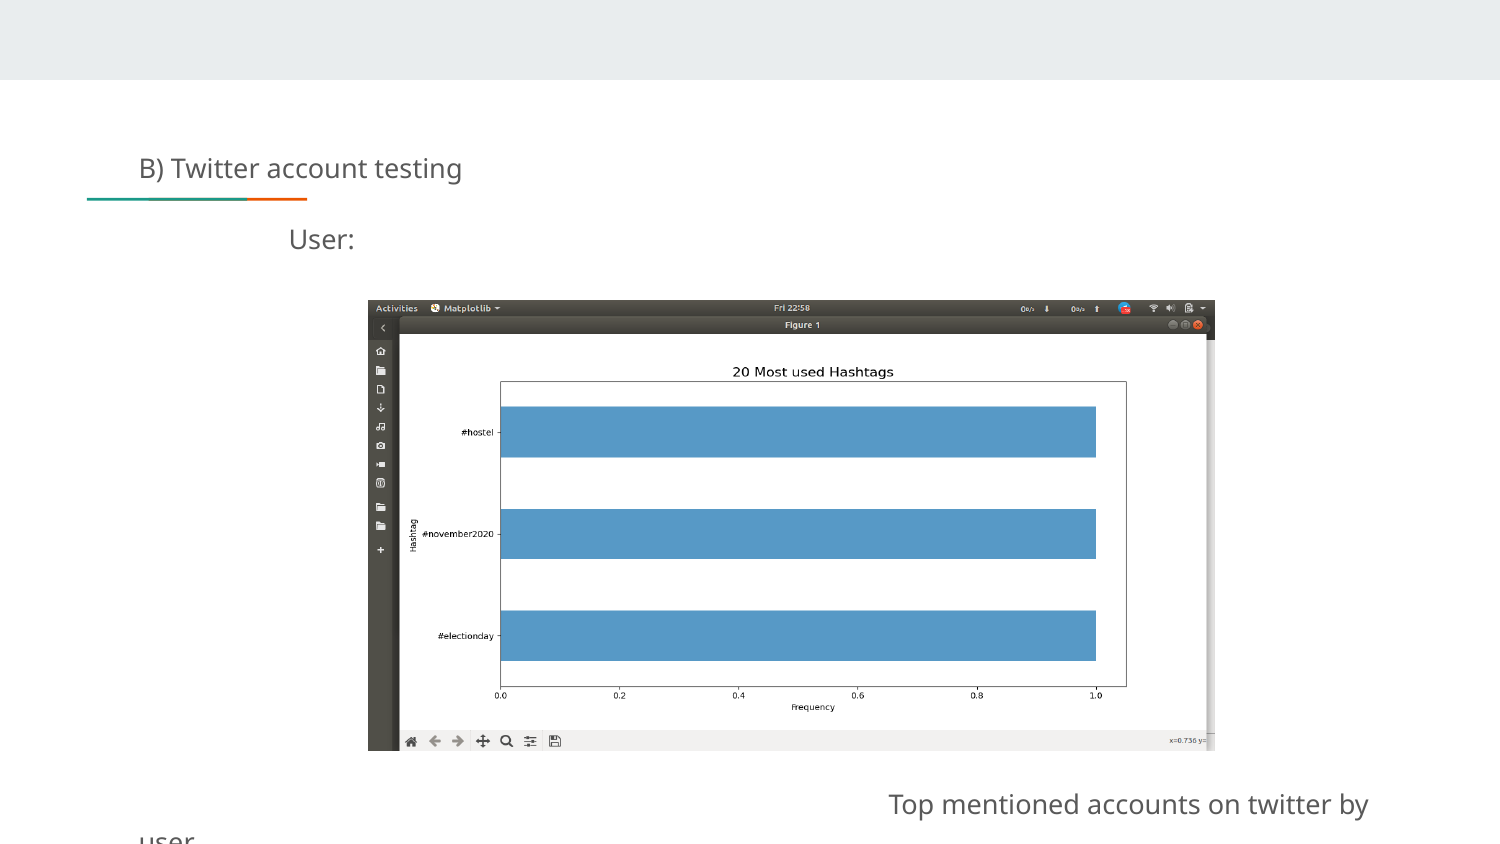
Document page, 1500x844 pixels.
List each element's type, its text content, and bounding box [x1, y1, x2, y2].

picture [367, 300, 1215, 752]
list B) Twitter account testing User: Top mentioned accounts on twitter by user [123, 132, 1442, 751]
